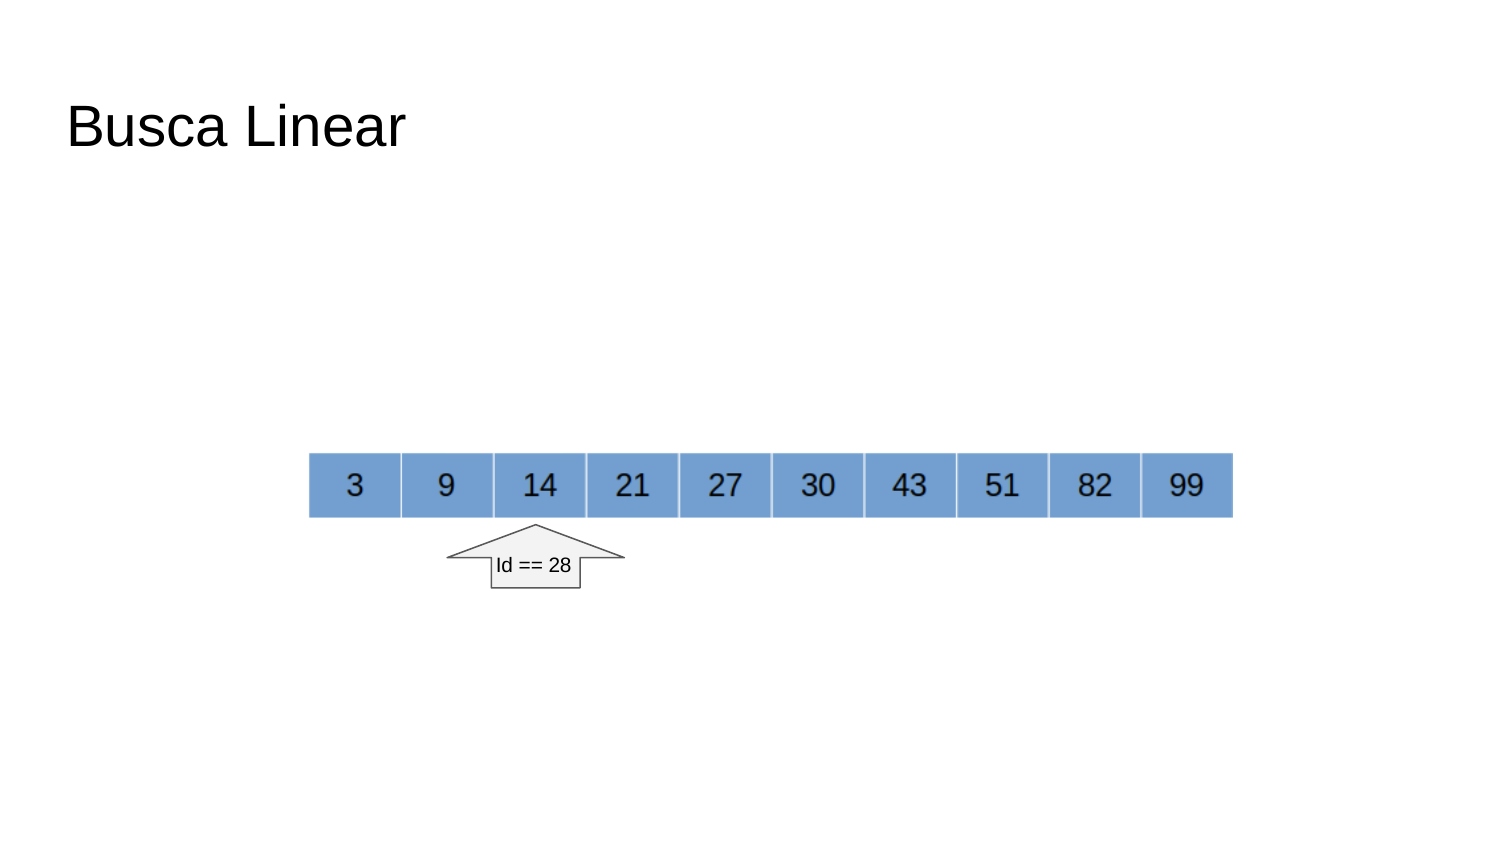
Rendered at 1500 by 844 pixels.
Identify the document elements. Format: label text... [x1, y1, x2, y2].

text_box Busca Linear [51, 72, 1449, 167]
picture [308, 452, 1234, 554]
text_box [292, 524, 491, 565]
text_box Id == 28 [491, 562, 581, 588]
text_box [581, 524, 1242, 565]
